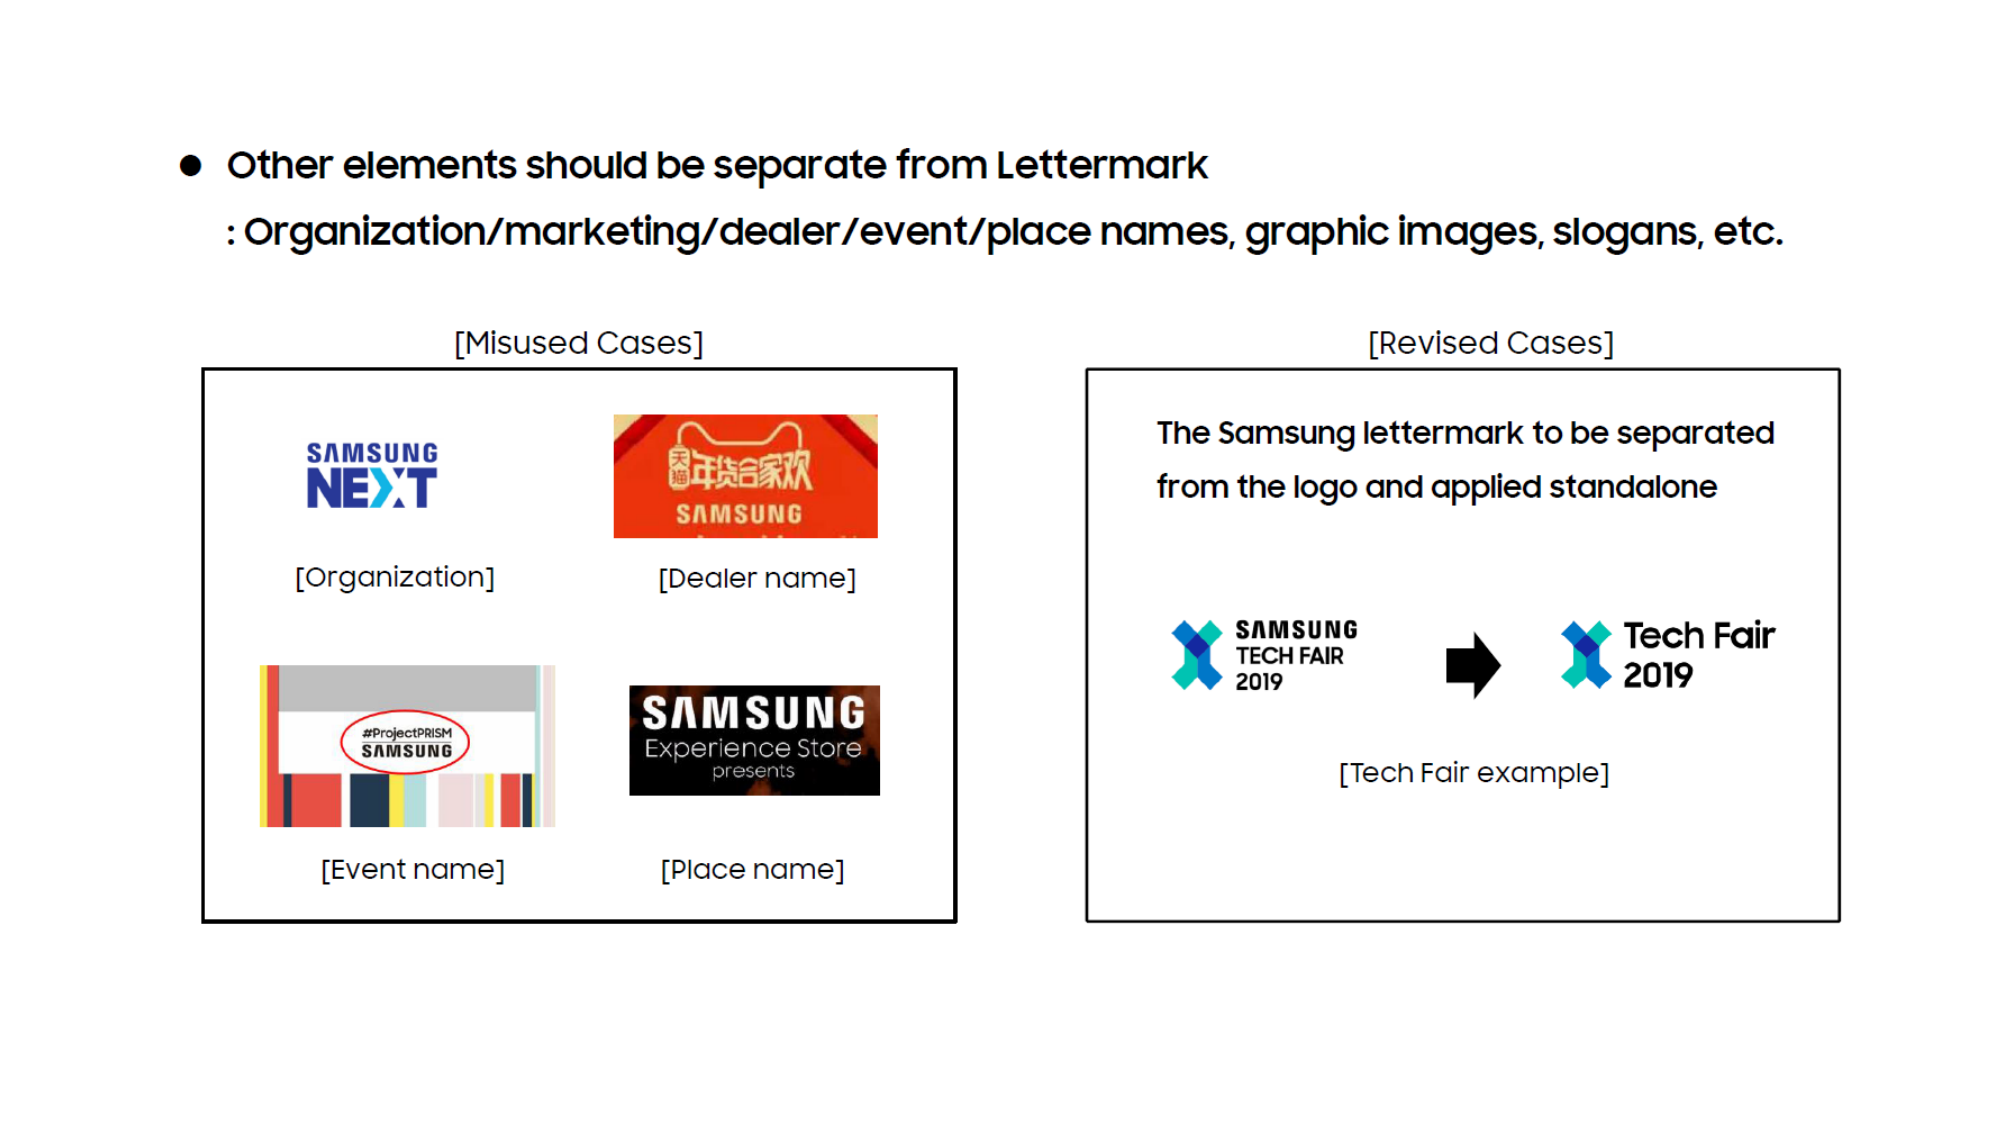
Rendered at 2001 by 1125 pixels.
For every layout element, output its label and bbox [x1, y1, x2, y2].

list [134, 129, 1860, 934]
